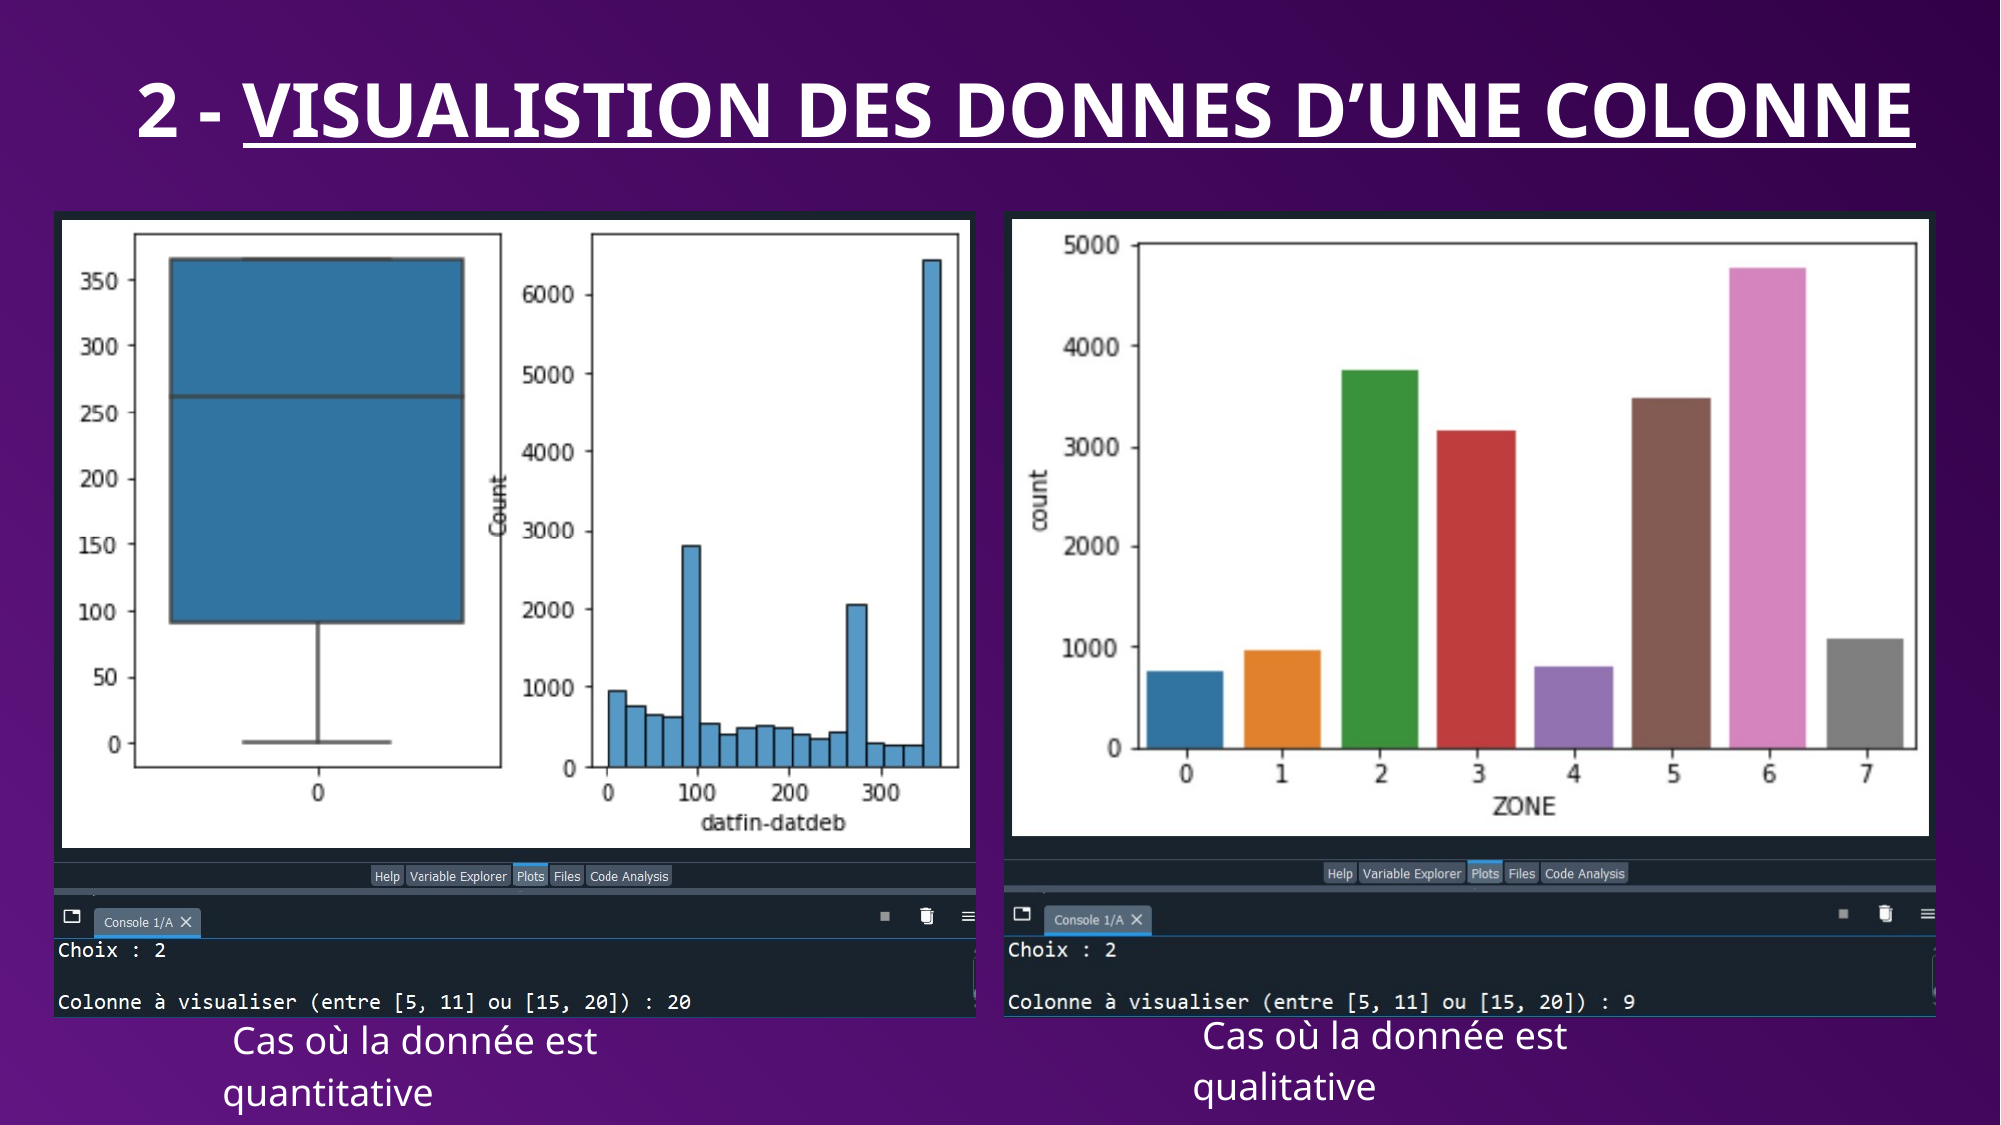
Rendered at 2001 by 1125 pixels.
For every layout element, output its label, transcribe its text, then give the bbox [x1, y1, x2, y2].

list Cas où la donnée est qualitative [1192, 1027, 1739, 1101]
picture [53, 211, 976, 1018]
text_box Cas où la donnée est quantitative [222, 1027, 791, 1106]
picture [1004, 211, 1936, 1018]
title 2 - Visualistion des donnes d’une colonne [116, 72, 1936, 143]
